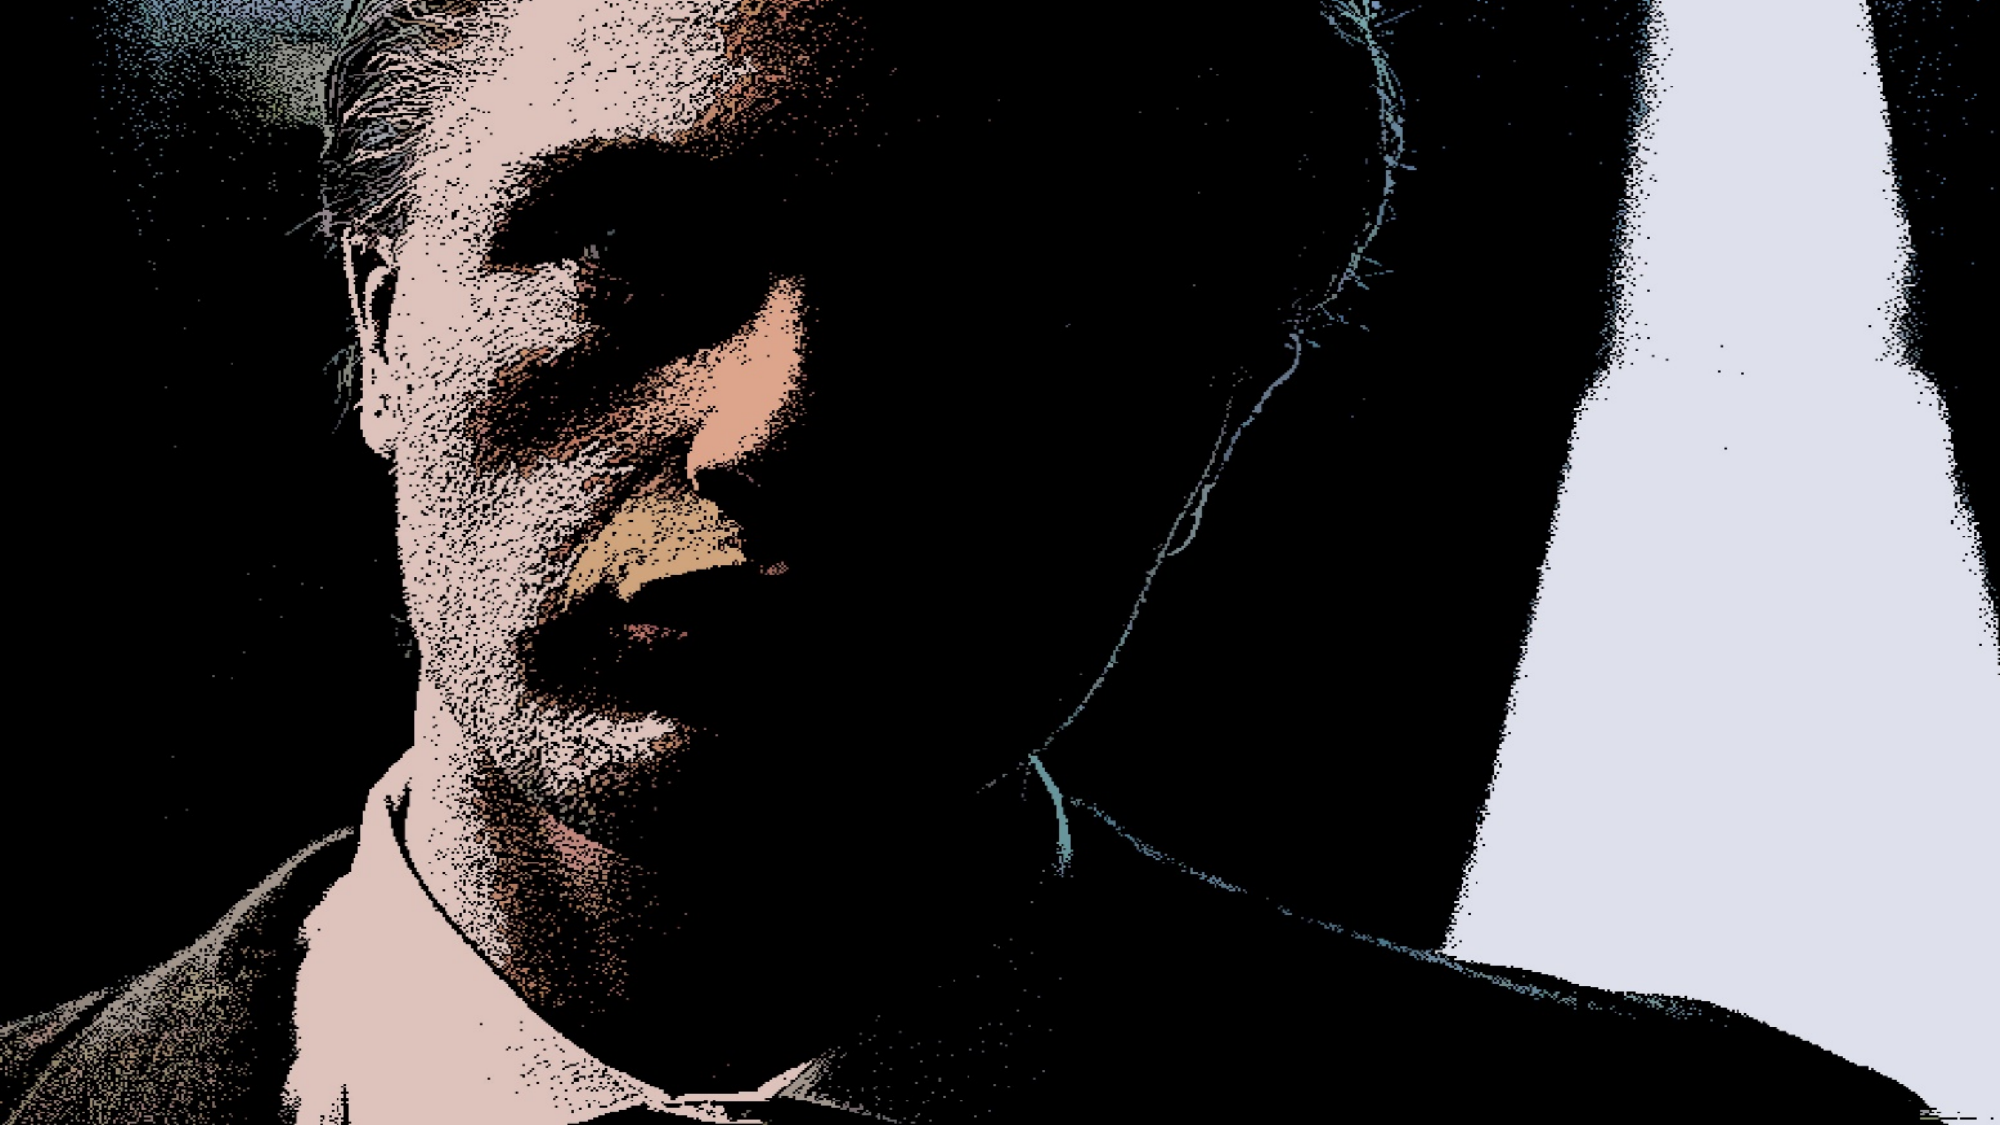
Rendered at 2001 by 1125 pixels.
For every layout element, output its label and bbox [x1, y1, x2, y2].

list [0, 0, 2000, 1125]
